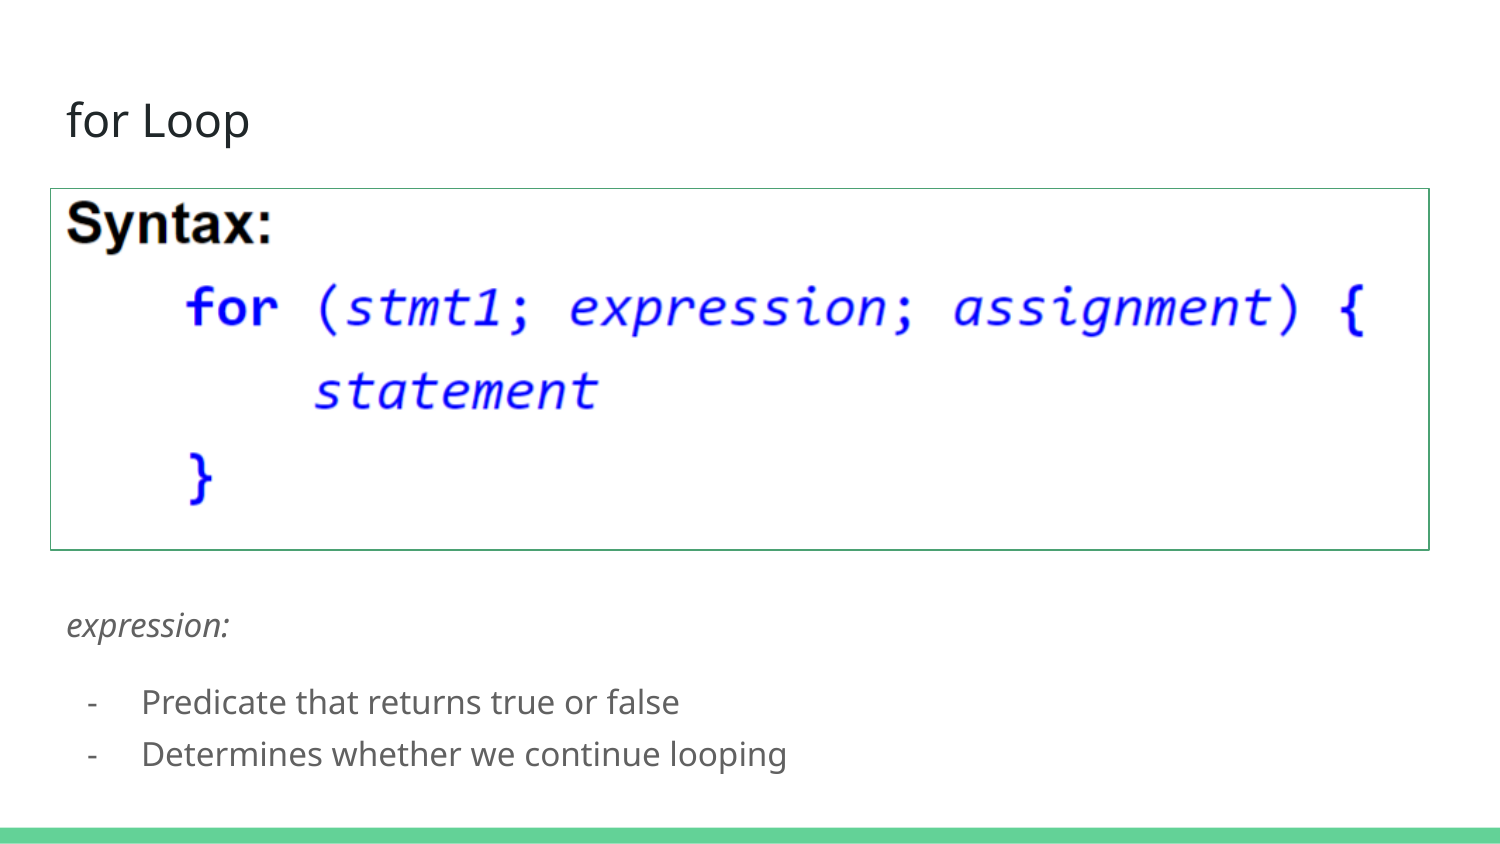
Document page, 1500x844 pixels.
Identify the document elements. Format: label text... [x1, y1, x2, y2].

list expression: Predicate that returns true or false Determines whether we continue looping [51, 579, 1449, 806]
picture [50, 188, 1429, 550]
title for Loop [51, 72, 1449, 167]
